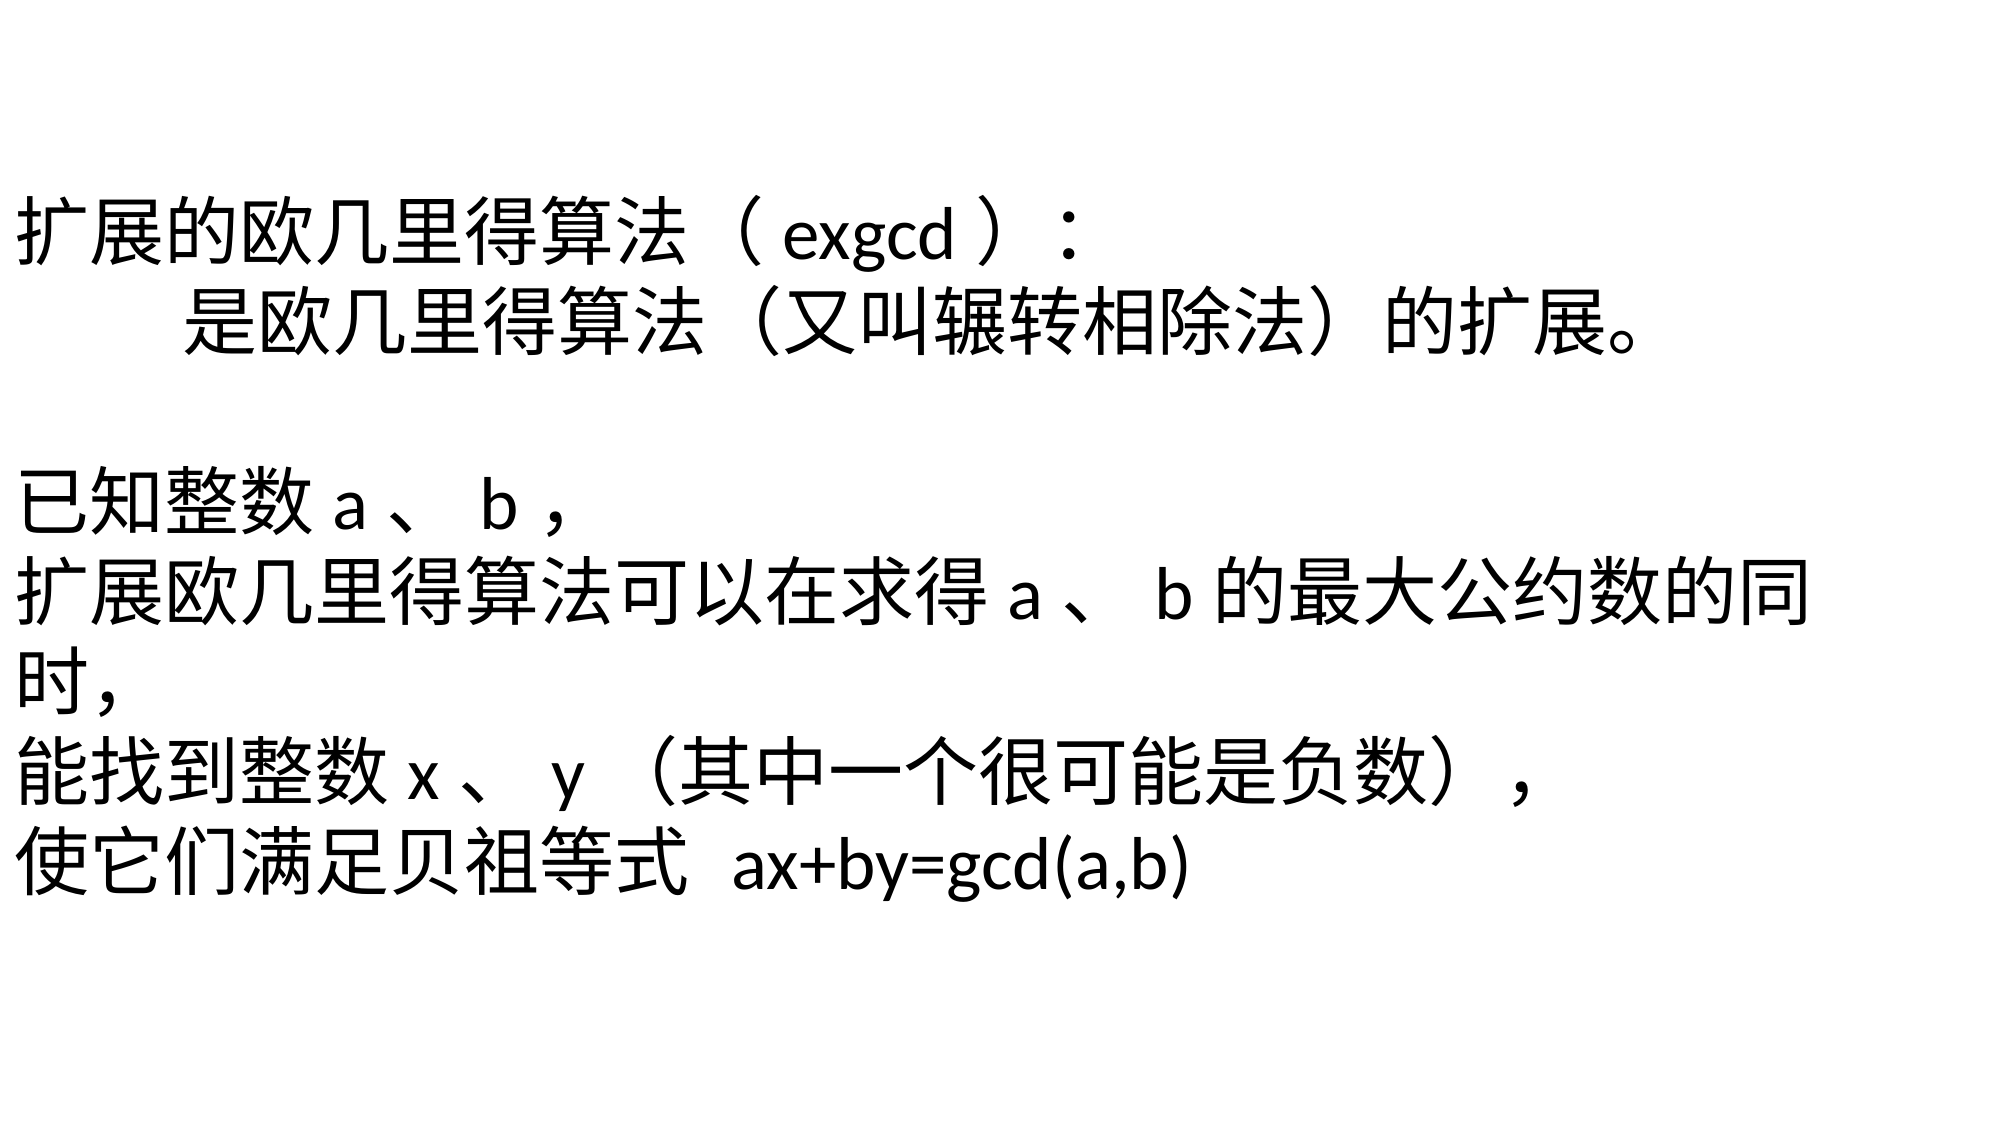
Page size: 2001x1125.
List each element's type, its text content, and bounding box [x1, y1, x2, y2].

text_box 扩展的欧几里得算法（exgcd）： 是欧几里得算法（又叫辗转相除法）的扩展。 已知整数a、b， 扩展欧几里得算法可以在求得a、b的最大公约数的同时， 能找到整数x、y（其中一个很可能是负数）， 使它们满足贝祖等式 ax+by=gcd(a,b) [0, 177, 1949, 912]
